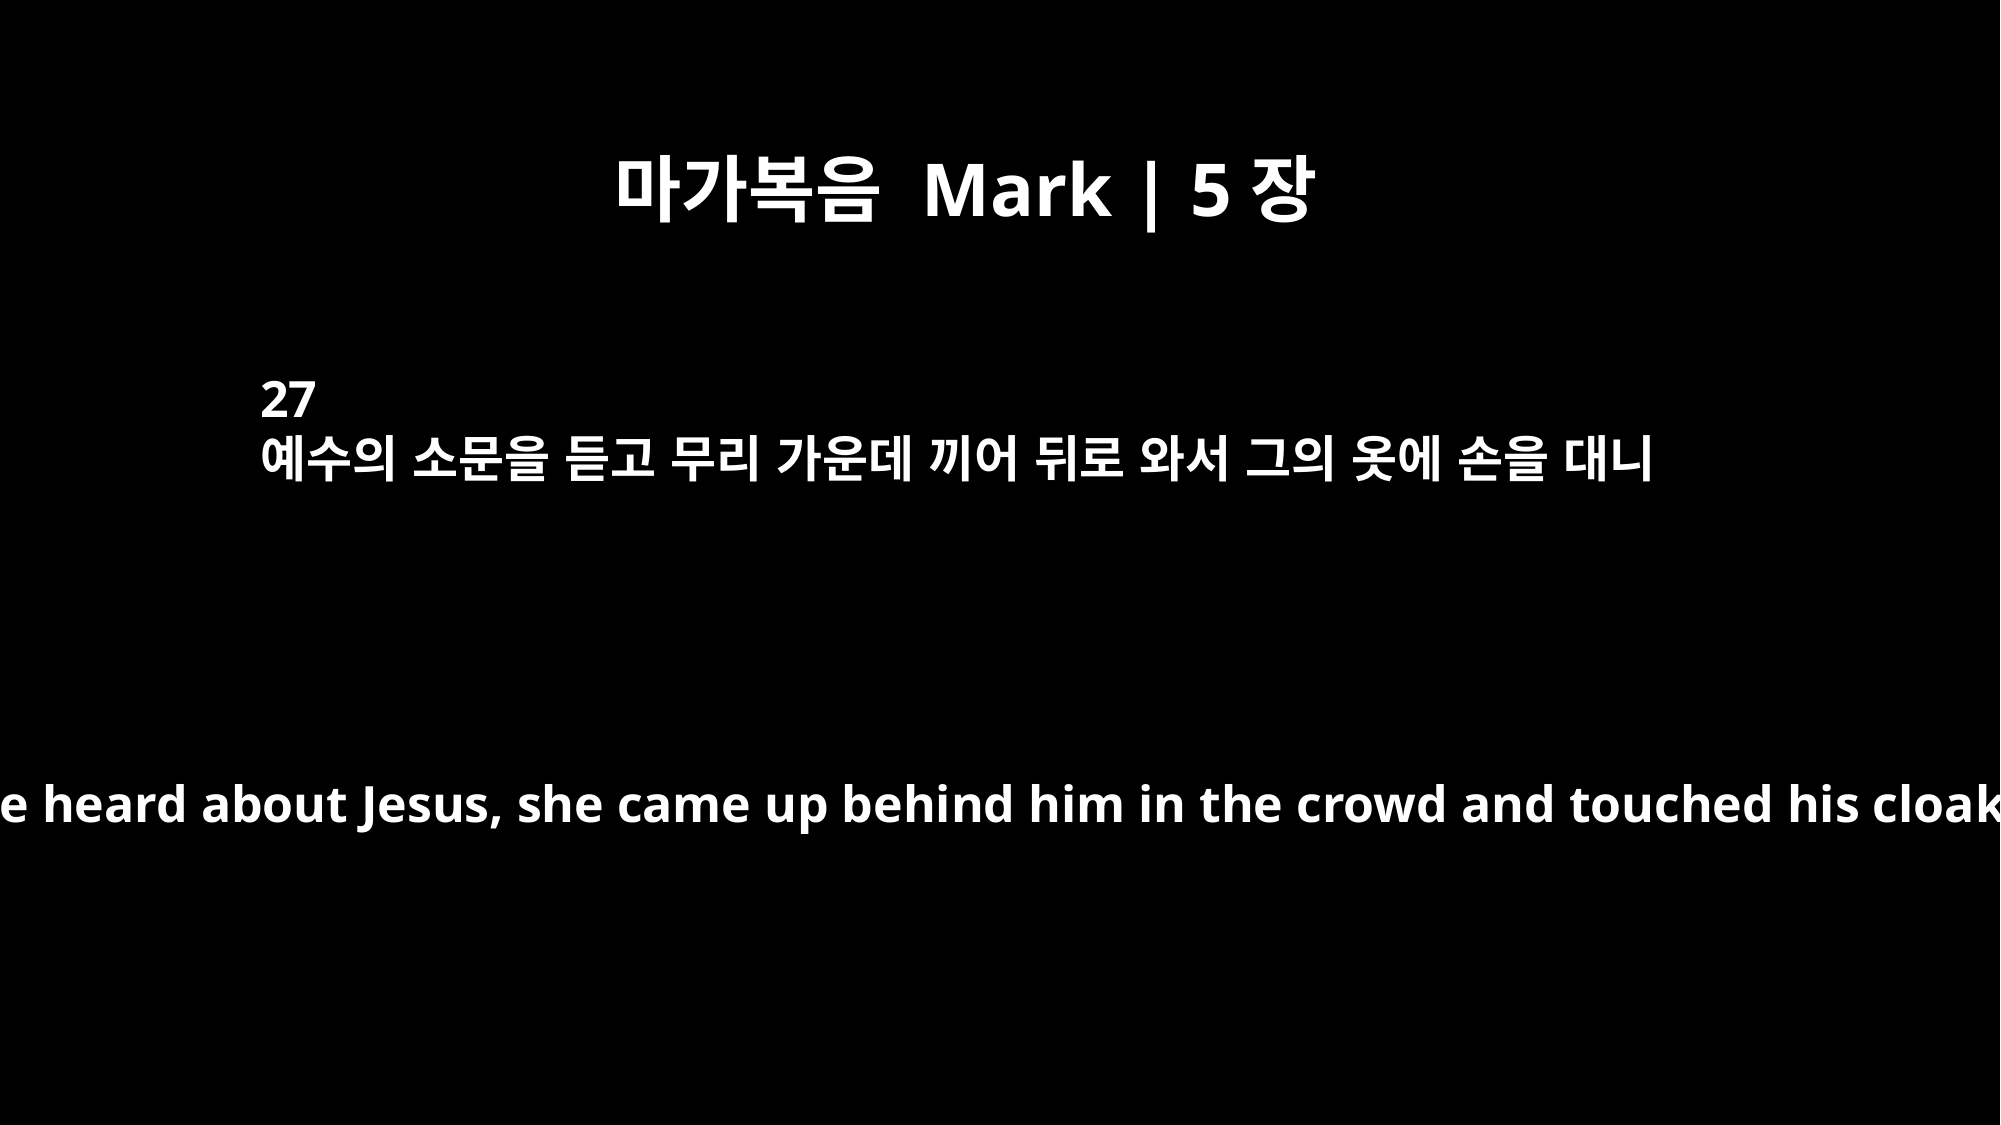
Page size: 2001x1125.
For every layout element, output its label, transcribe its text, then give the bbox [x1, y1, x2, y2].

text_box When she heard about Jesus, she came up behind him in the crowd and touched his cloak, [0, 764, 2000, 840]
text_box 마가복음 Mark | 5장 [599, 136, 1333, 239]
text_box 27 예수의 소문을 듣고 무리 가운데 끼어 뒤로 와서 그의 옷에 손을 대니 [245, 359, 1672, 495]
